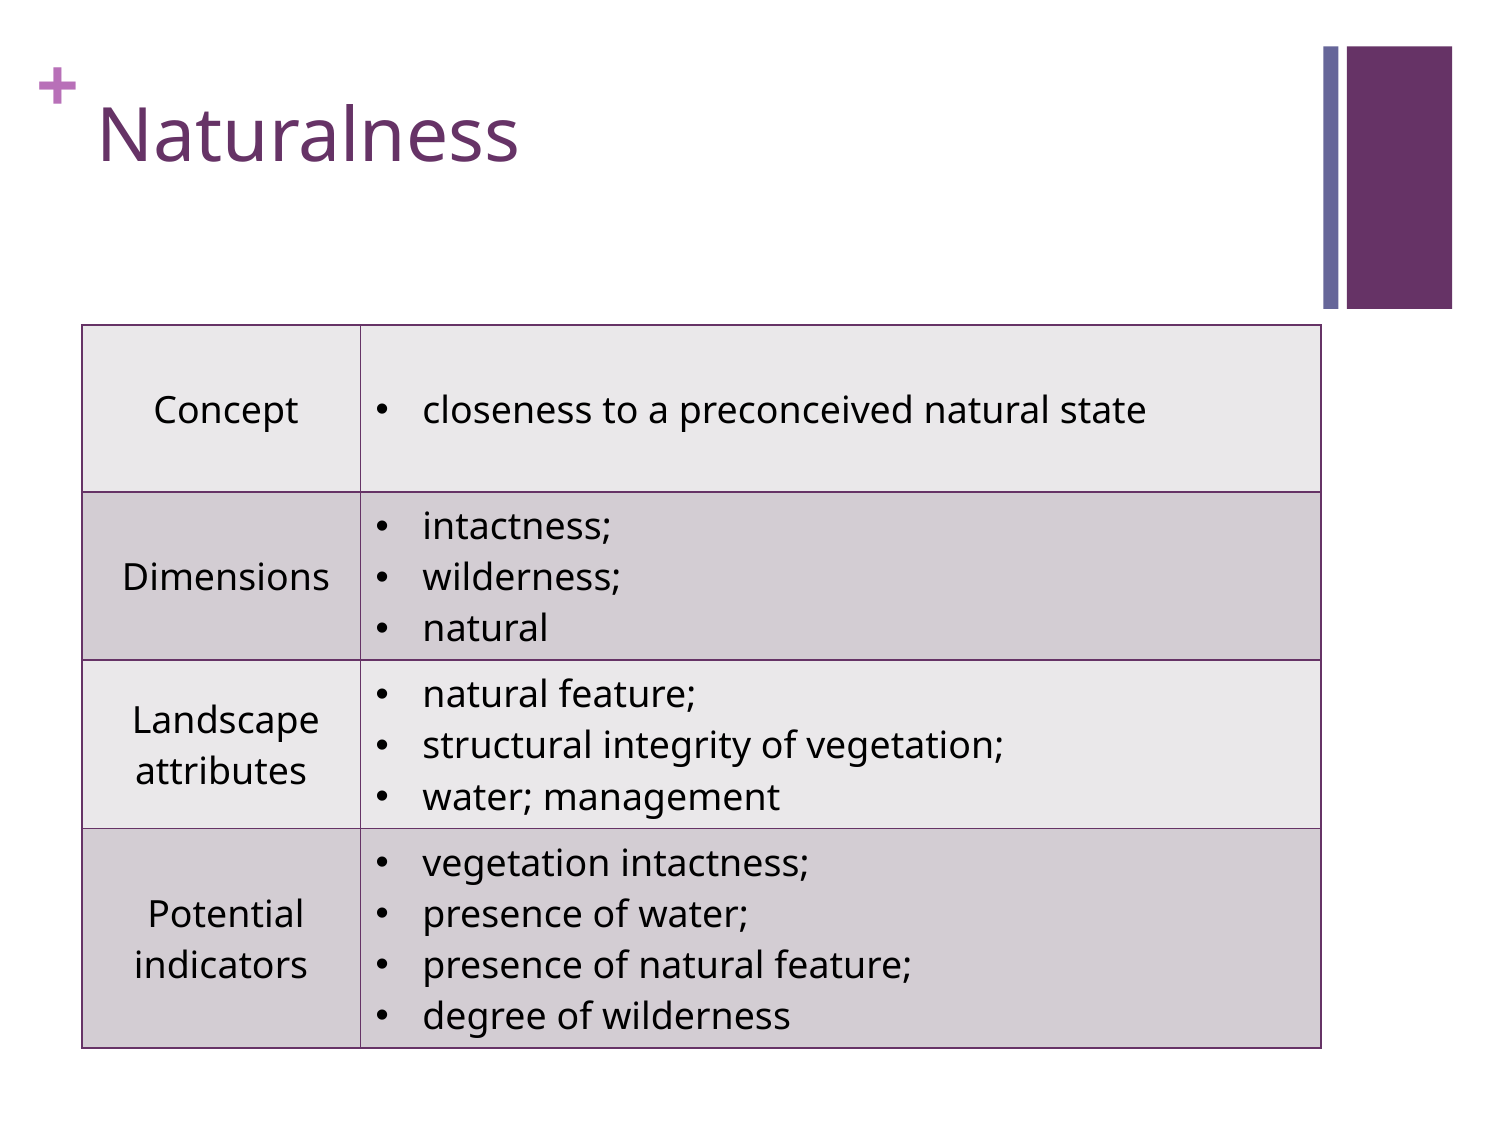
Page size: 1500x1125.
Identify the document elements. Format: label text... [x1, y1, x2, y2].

title Naturalness [81, 79, 1322, 263]
table_cell natural feature; structural integrity of vegetation; water; management [361, 661, 1320, 828]
table_header closeness to a preconceived natural state [361, 326, 1320, 491]
table_cell vegetation intactness; presence of water; presence of natural feature; degree of wilderness [361, 829, 1320, 1047]
table_header Concept [83, 326, 360, 491]
table_cell Dimensions [83, 493, 360, 659]
table_cell Potential indicators [83, 829, 360, 1047]
table_cell Landscape attributes [83, 661, 360, 828]
table_cell intactness; wilderness; natural [361, 493, 1320, 659]
